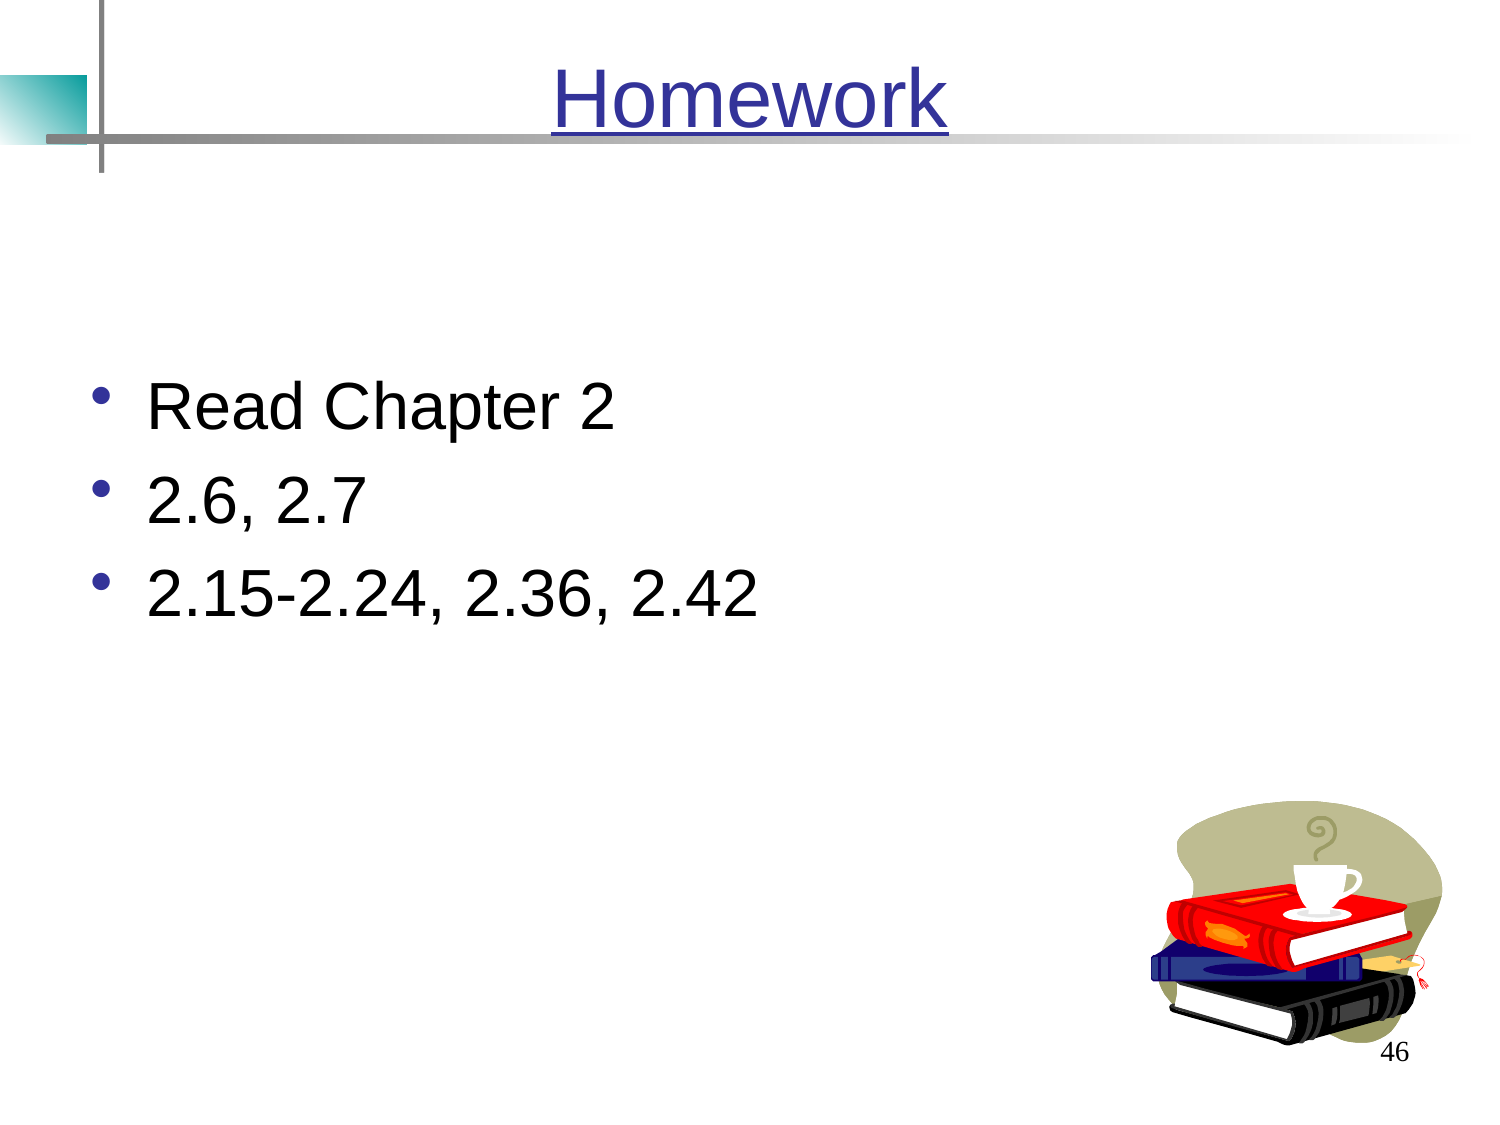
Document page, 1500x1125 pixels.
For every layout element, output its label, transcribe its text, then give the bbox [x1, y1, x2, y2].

title Homework [74, 0, 1426, 188]
slide_number 46 [1074, 1024, 1426, 1103]
picture [1149, 799, 1444, 1047]
list Read Chapter 2 2.6, 2.7 2.15-2.24, 2.36, 2.42 [75, 262, 1425, 1005]
